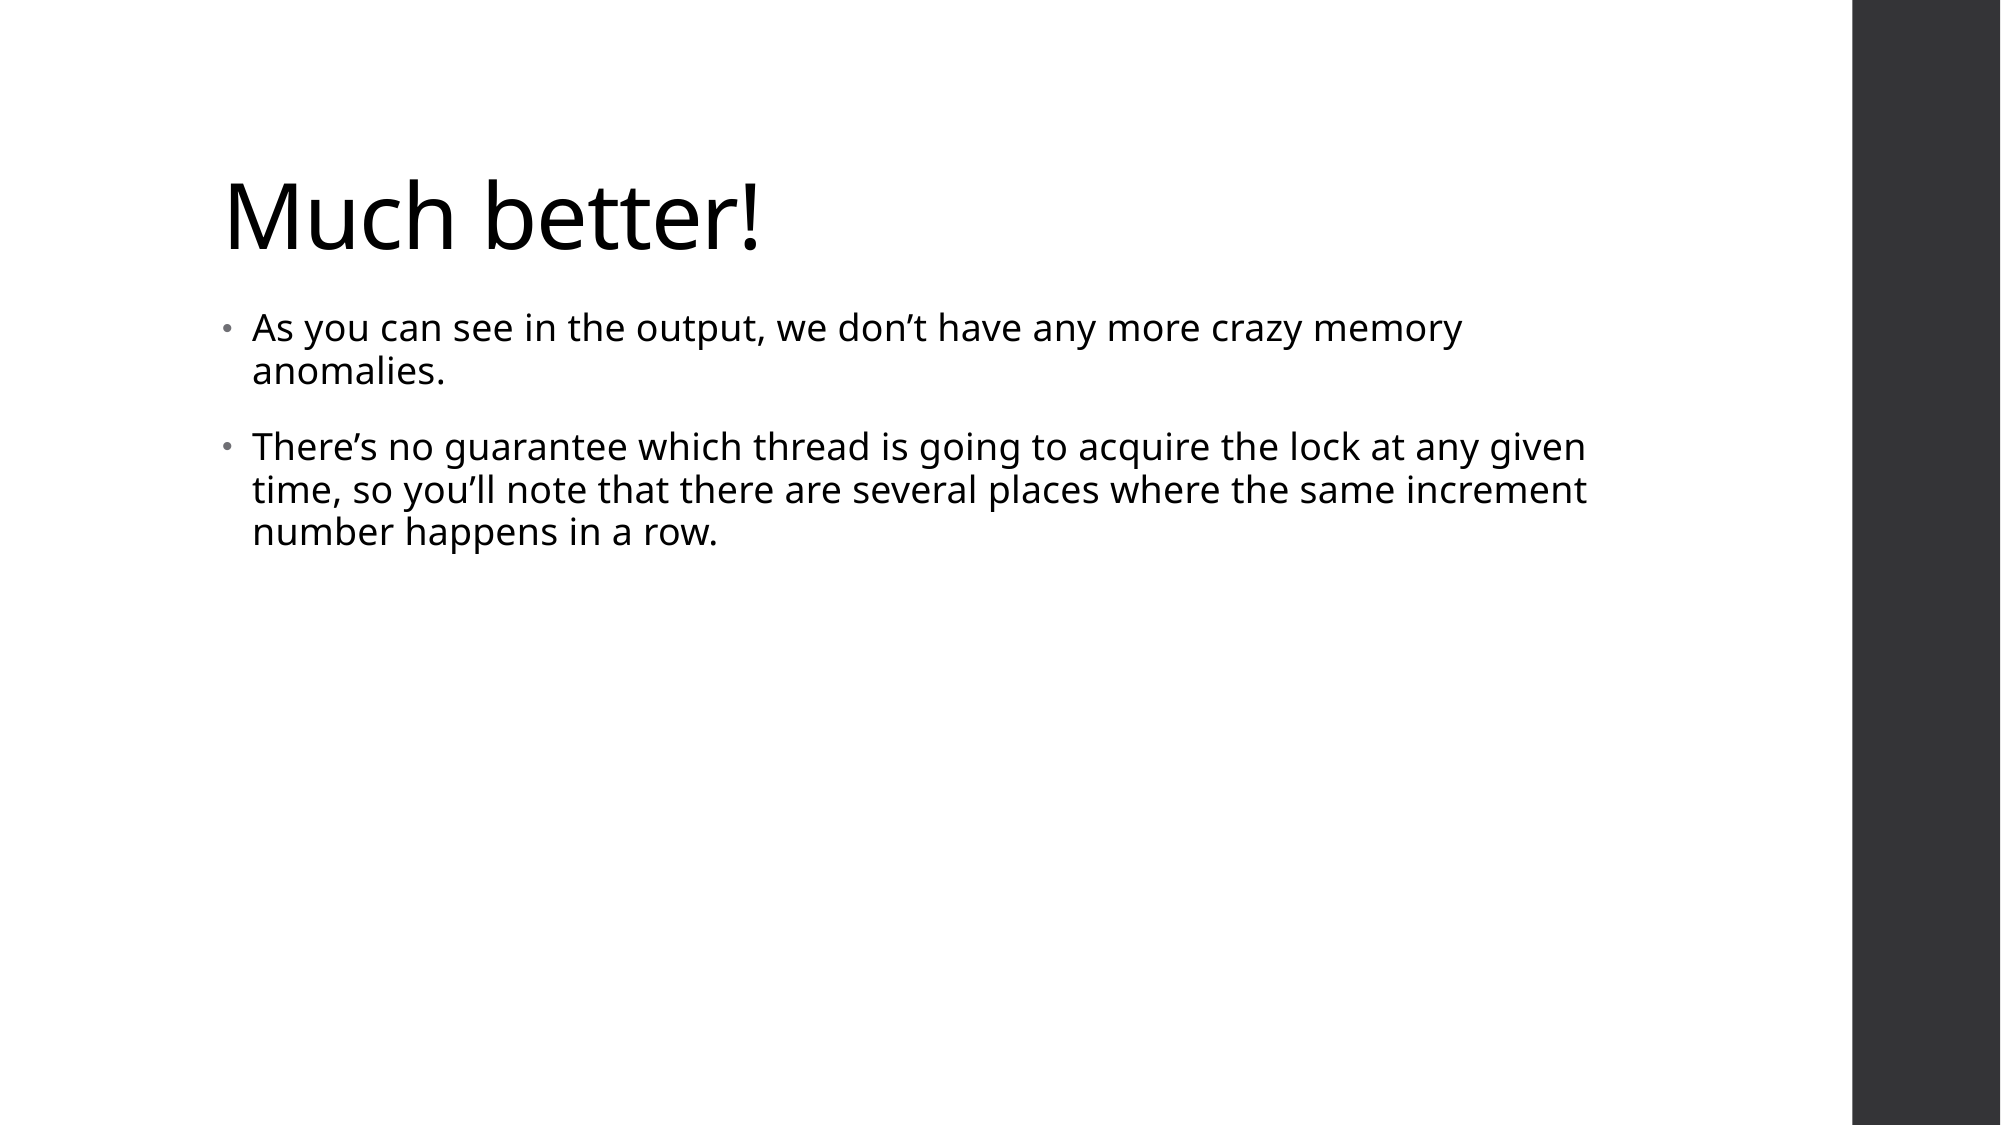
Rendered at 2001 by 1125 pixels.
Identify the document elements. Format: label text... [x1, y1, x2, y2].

list As you can see in the output, we don’t have any more crazy memory anomalies. There’s no guarantee which thread is going to acquire the lock at any given time, so you’ll note that there are several places where the same increment number happens in a row. [206, 299, 1617, 1014]
title Much better! [206, 60, 1797, 278]
